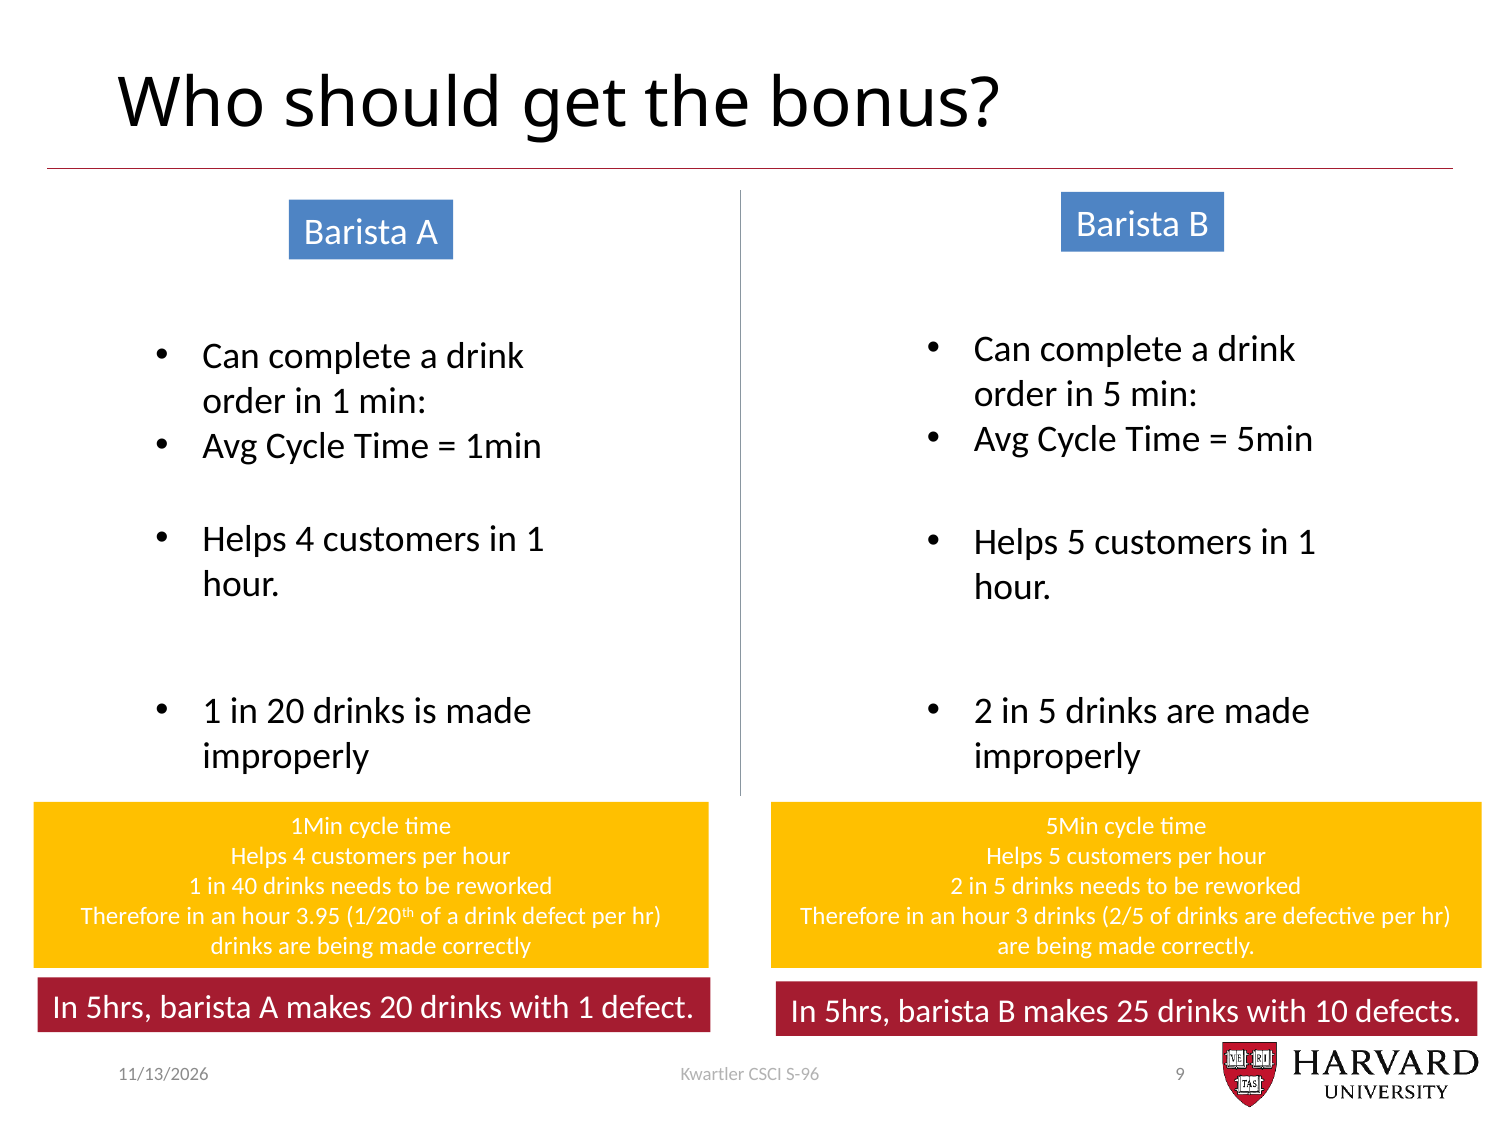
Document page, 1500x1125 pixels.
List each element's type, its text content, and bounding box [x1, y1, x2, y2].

text_box In 5hrs, barista A makes 20 drinks with 1 defect. [37, 977, 711, 1033]
text_box 1Min cycle time Helps 4 customers per hour 1 in 40 drinks needs to be reworked Therefore in an hour 3.95 (1/20th of a drink defect per hr) drinks are being made correctly [33, 801, 710, 969]
slide_number 9 [1059, 1042, 1200, 1103]
title Who should get the bonus? [103, 59, 1397, 157]
text_box Can complete a drink order in 5 min: Avg Cycle Time = 5min [912, 316, 1374, 467]
text_box Can complete a drink order in 1 min: Avg Cycle Time = 1min [140, 323, 602, 474]
text_box In 5hrs, barista B makes 25 drinks with 10 defects. [775, 981, 1478, 1036]
footer Kwartler CSCI S-96 [496, 1042, 1004, 1103]
text_box Barista A [288, 199, 454, 260]
text_box Barista B [1061, 191, 1225, 252]
text_box Helps 4 customers in 1 hour. [140, 506, 602, 612]
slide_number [103, 1042, 441, 1103]
text_box Helps 5 customers in 1 hour. [912, 509, 1374, 615]
text_box 2 in 5 drinks are made improperly [912, 678, 1374, 784]
text_box 1 in 20 drinks is made improperly [140, 678, 602, 784]
text_box 5Min cycle time Helps 5 customers per hour 2 in 5 drinks needs to be reworked Therefore in an hour 3 drinks (2/5 of drinks are defective per hr) are being made correctly. [770, 801, 1483, 969]
picture [1200, 1024, 1500, 1125]
